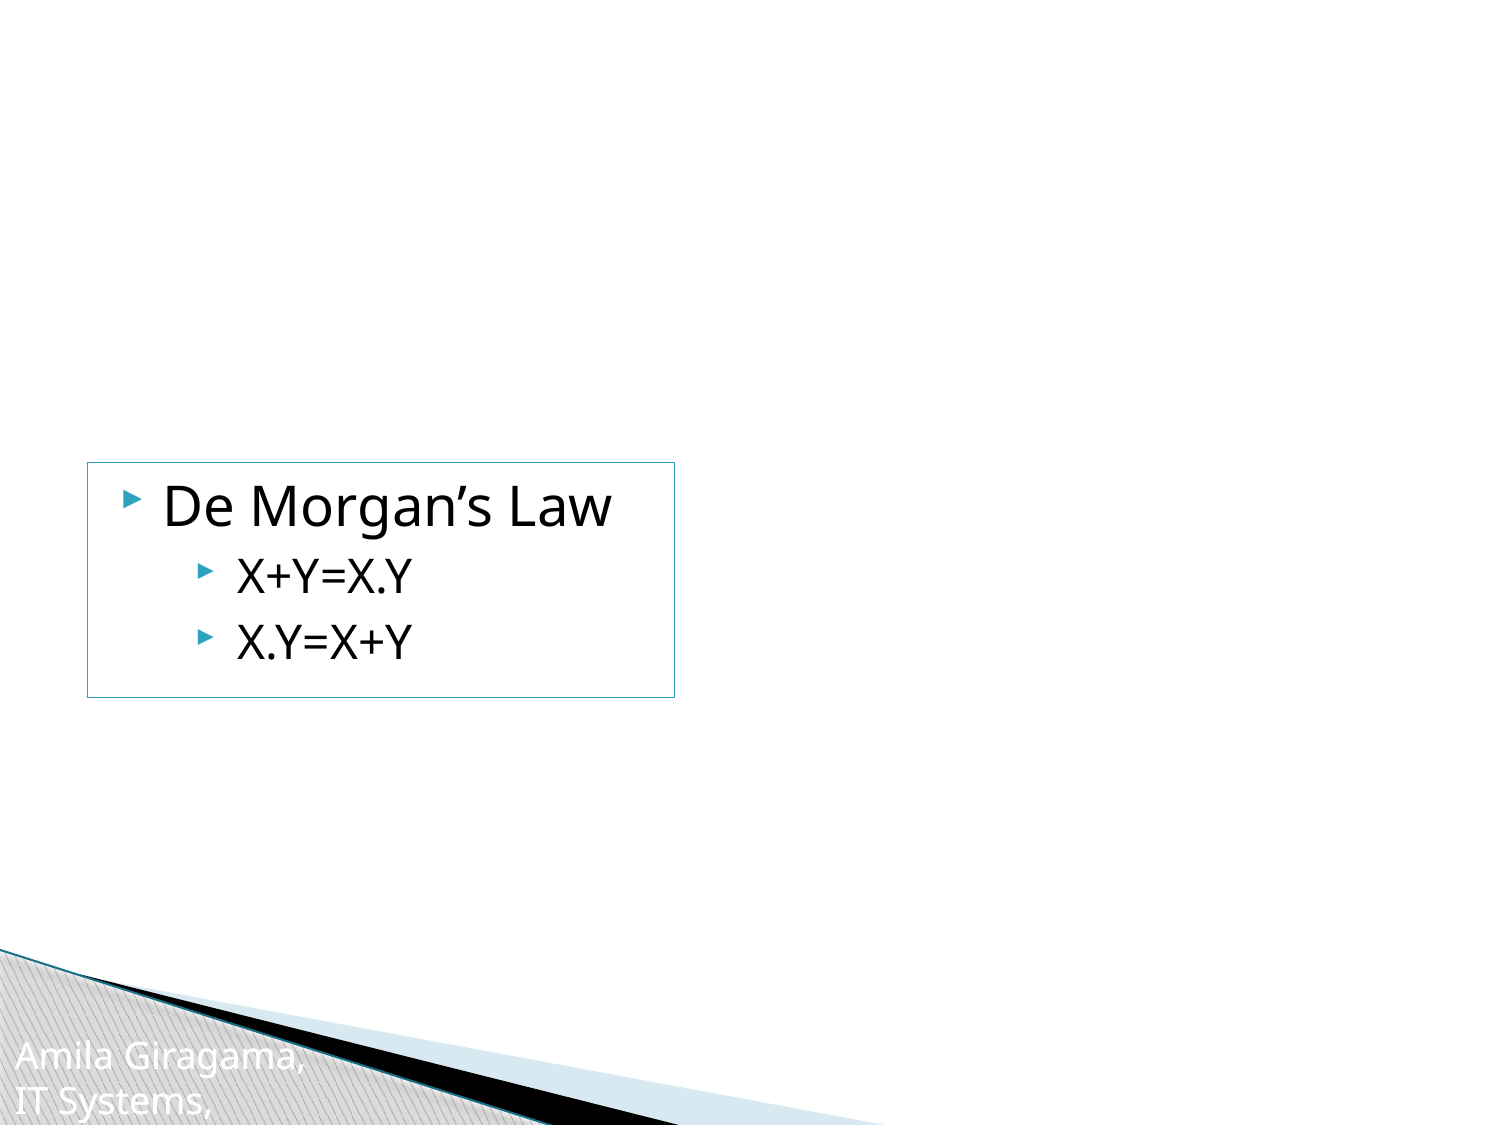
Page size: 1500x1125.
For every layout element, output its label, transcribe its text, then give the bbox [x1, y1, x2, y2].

text_box De Morgan’s Law X+Y=X.Y X.Y=X+Y [87, 462, 675, 698]
